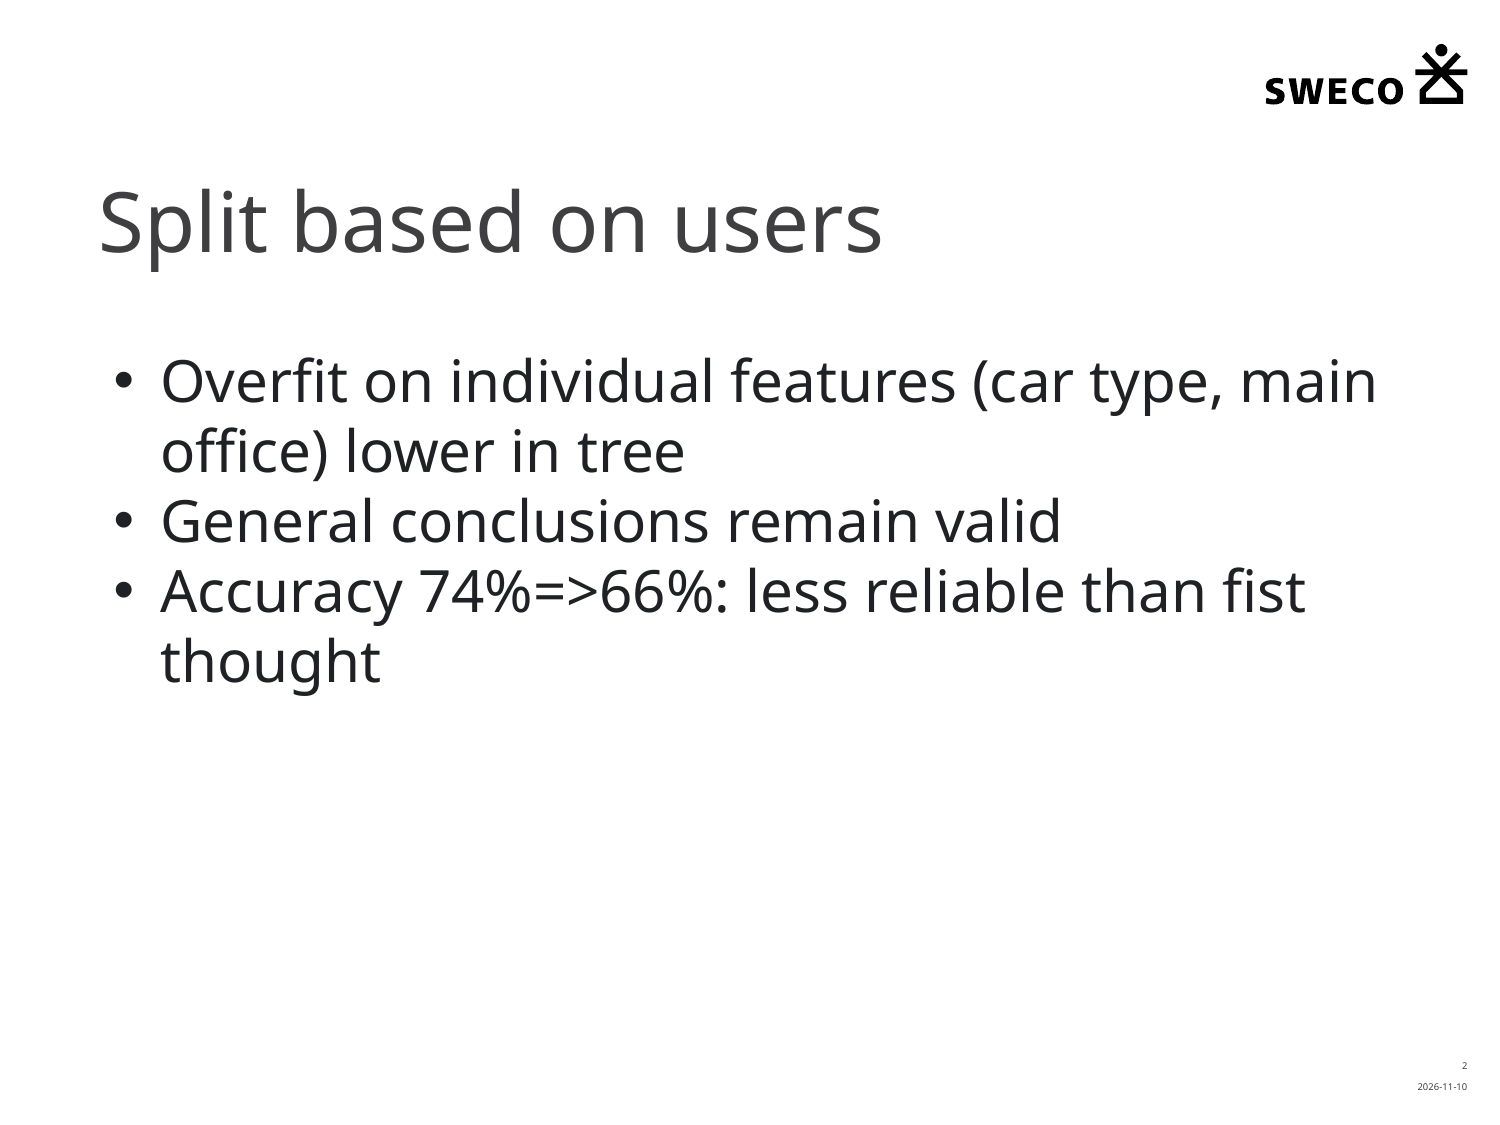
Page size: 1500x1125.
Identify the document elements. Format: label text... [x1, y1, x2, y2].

title Split based on users [98, 124, 1468, 270]
slide_number 2 [1130, 1048, 1468, 1074]
text_box Overfit on individual features (car type, main office) lower in tree General conclusions remain valid Accuracy 74%=>66%: less reliable than fist thought [98, 337, 1404, 967]
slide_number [1130, 1076, 1468, 1095]
